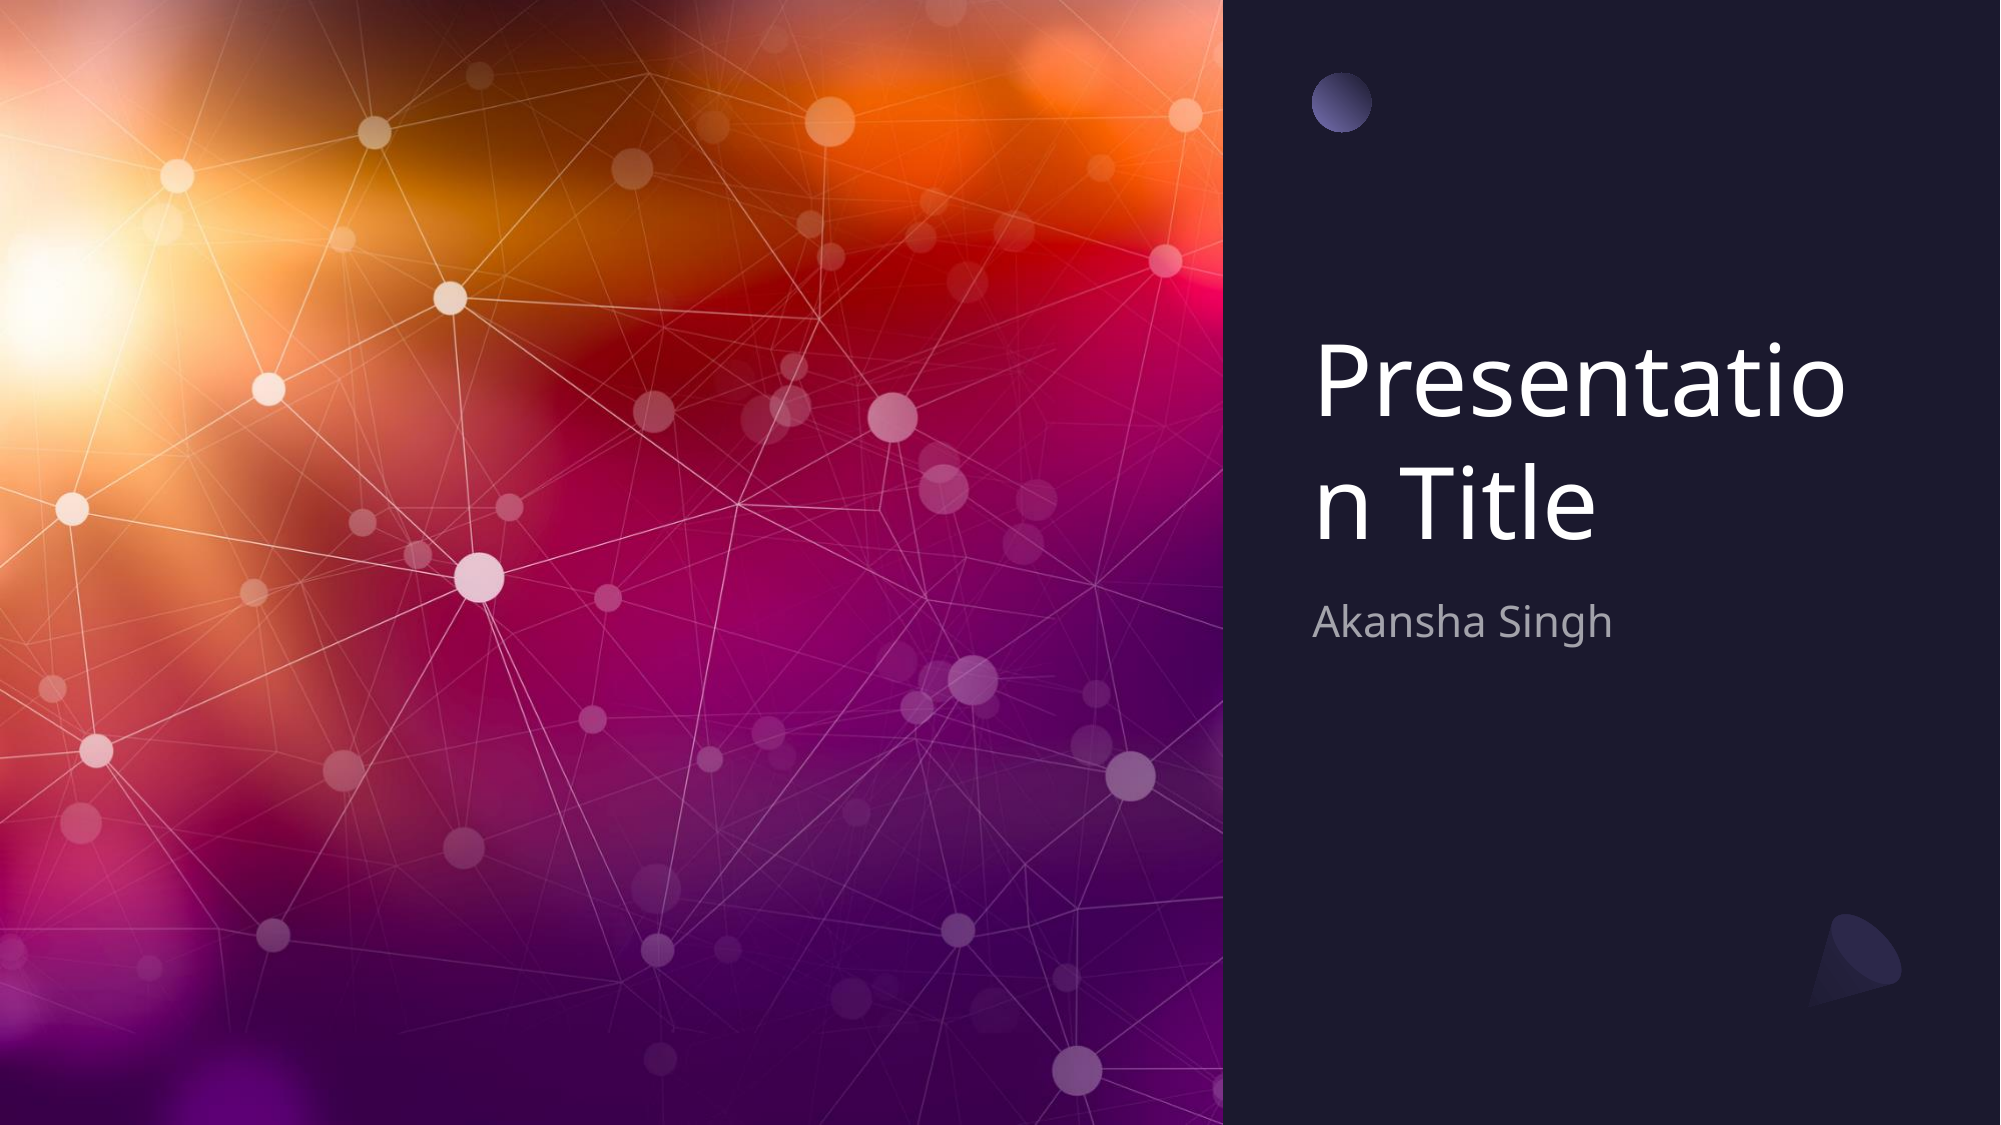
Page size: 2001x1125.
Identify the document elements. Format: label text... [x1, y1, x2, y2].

list Akansha Singh [1312, 585, 1620, 655]
picture [0, 0, 1223, 1125]
title Presentation Title [1312, 172, 1898, 564]
